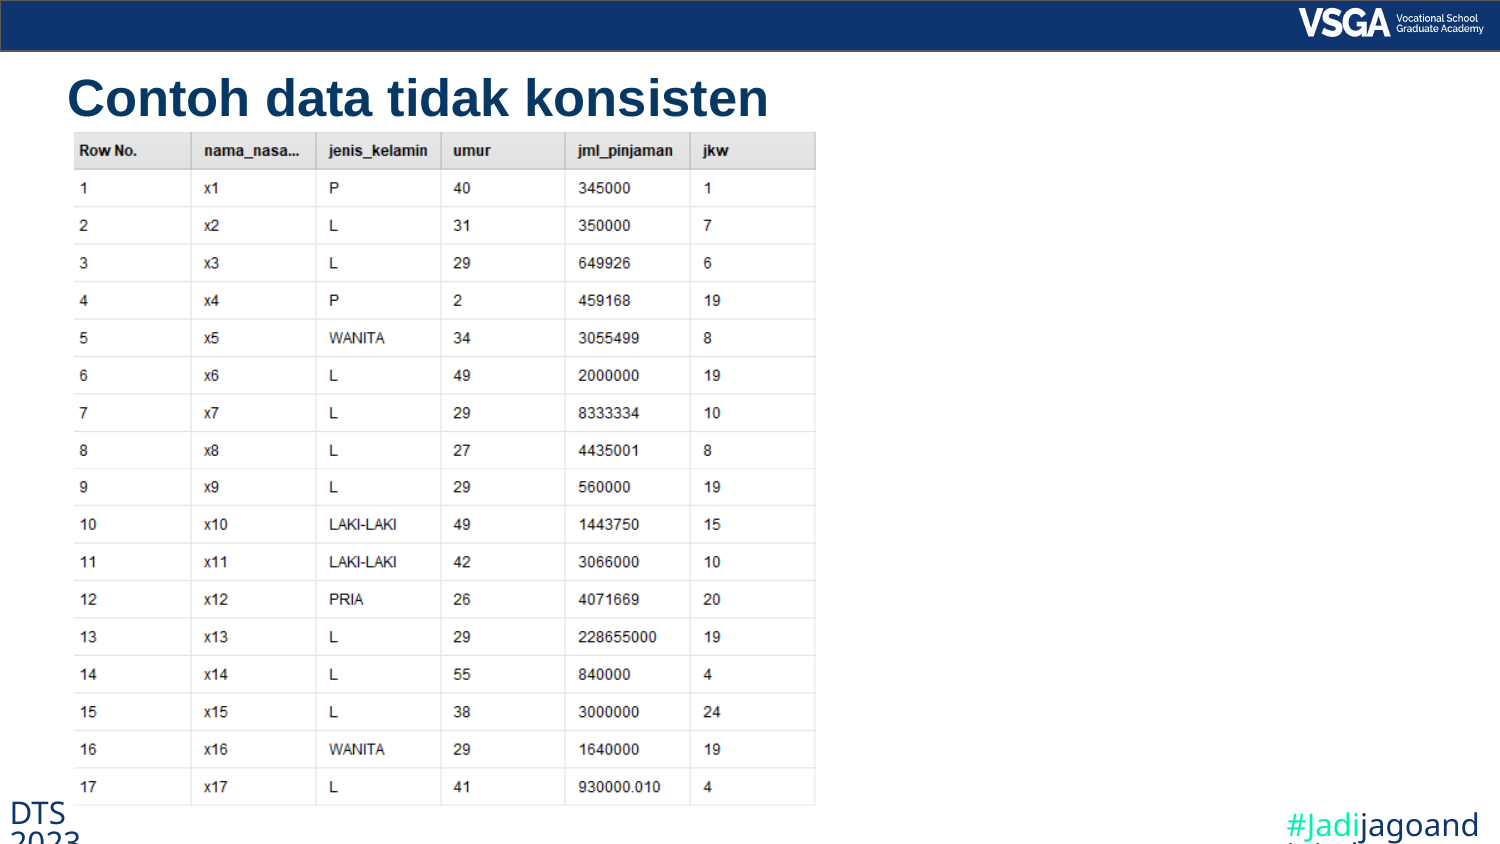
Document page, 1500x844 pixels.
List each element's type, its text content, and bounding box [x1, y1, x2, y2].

subtitle DTS 2023 [0, 785, 155, 818]
text_box [0, 0, 1279, 52]
subtitle #Jadijagoandigital [1271, 797, 1500, 830]
picture [1284, 0, 1499, 79]
picture [74, 132, 817, 807]
text_box Contoh data tidak konsisten [52, 49, 833, 143]
